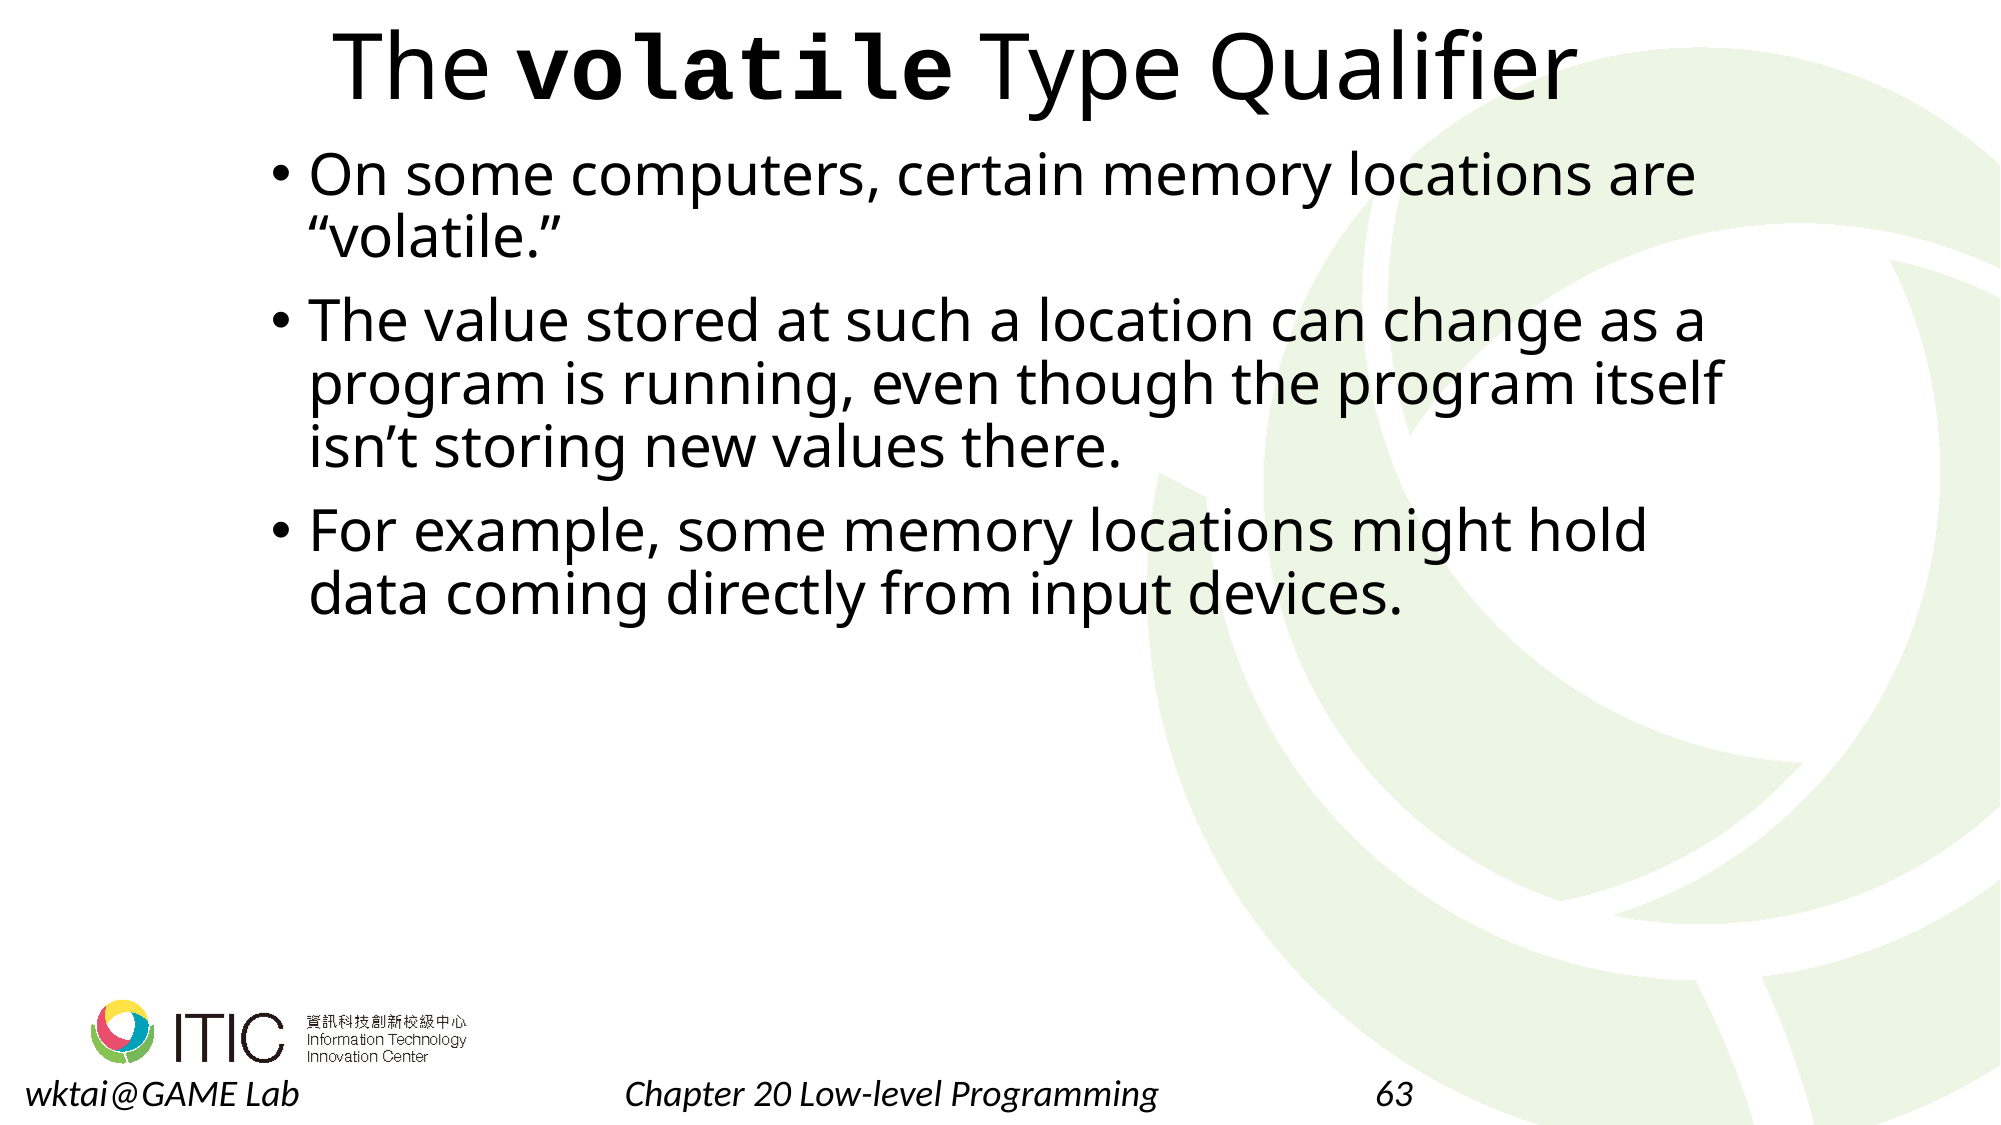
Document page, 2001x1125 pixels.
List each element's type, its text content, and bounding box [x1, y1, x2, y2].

title The volatile Type Qualifier [317, 3, 1668, 137]
picture [0, 0, 2001, 1125]
list On some computers, certain memory locations are “volatile.” The value stored at such a location can change as a program is running, even though the program itself isn’t storing new values there. For example, some memory locations might hold data coming directly from input devices. [255, 137, 1750, 1059]
